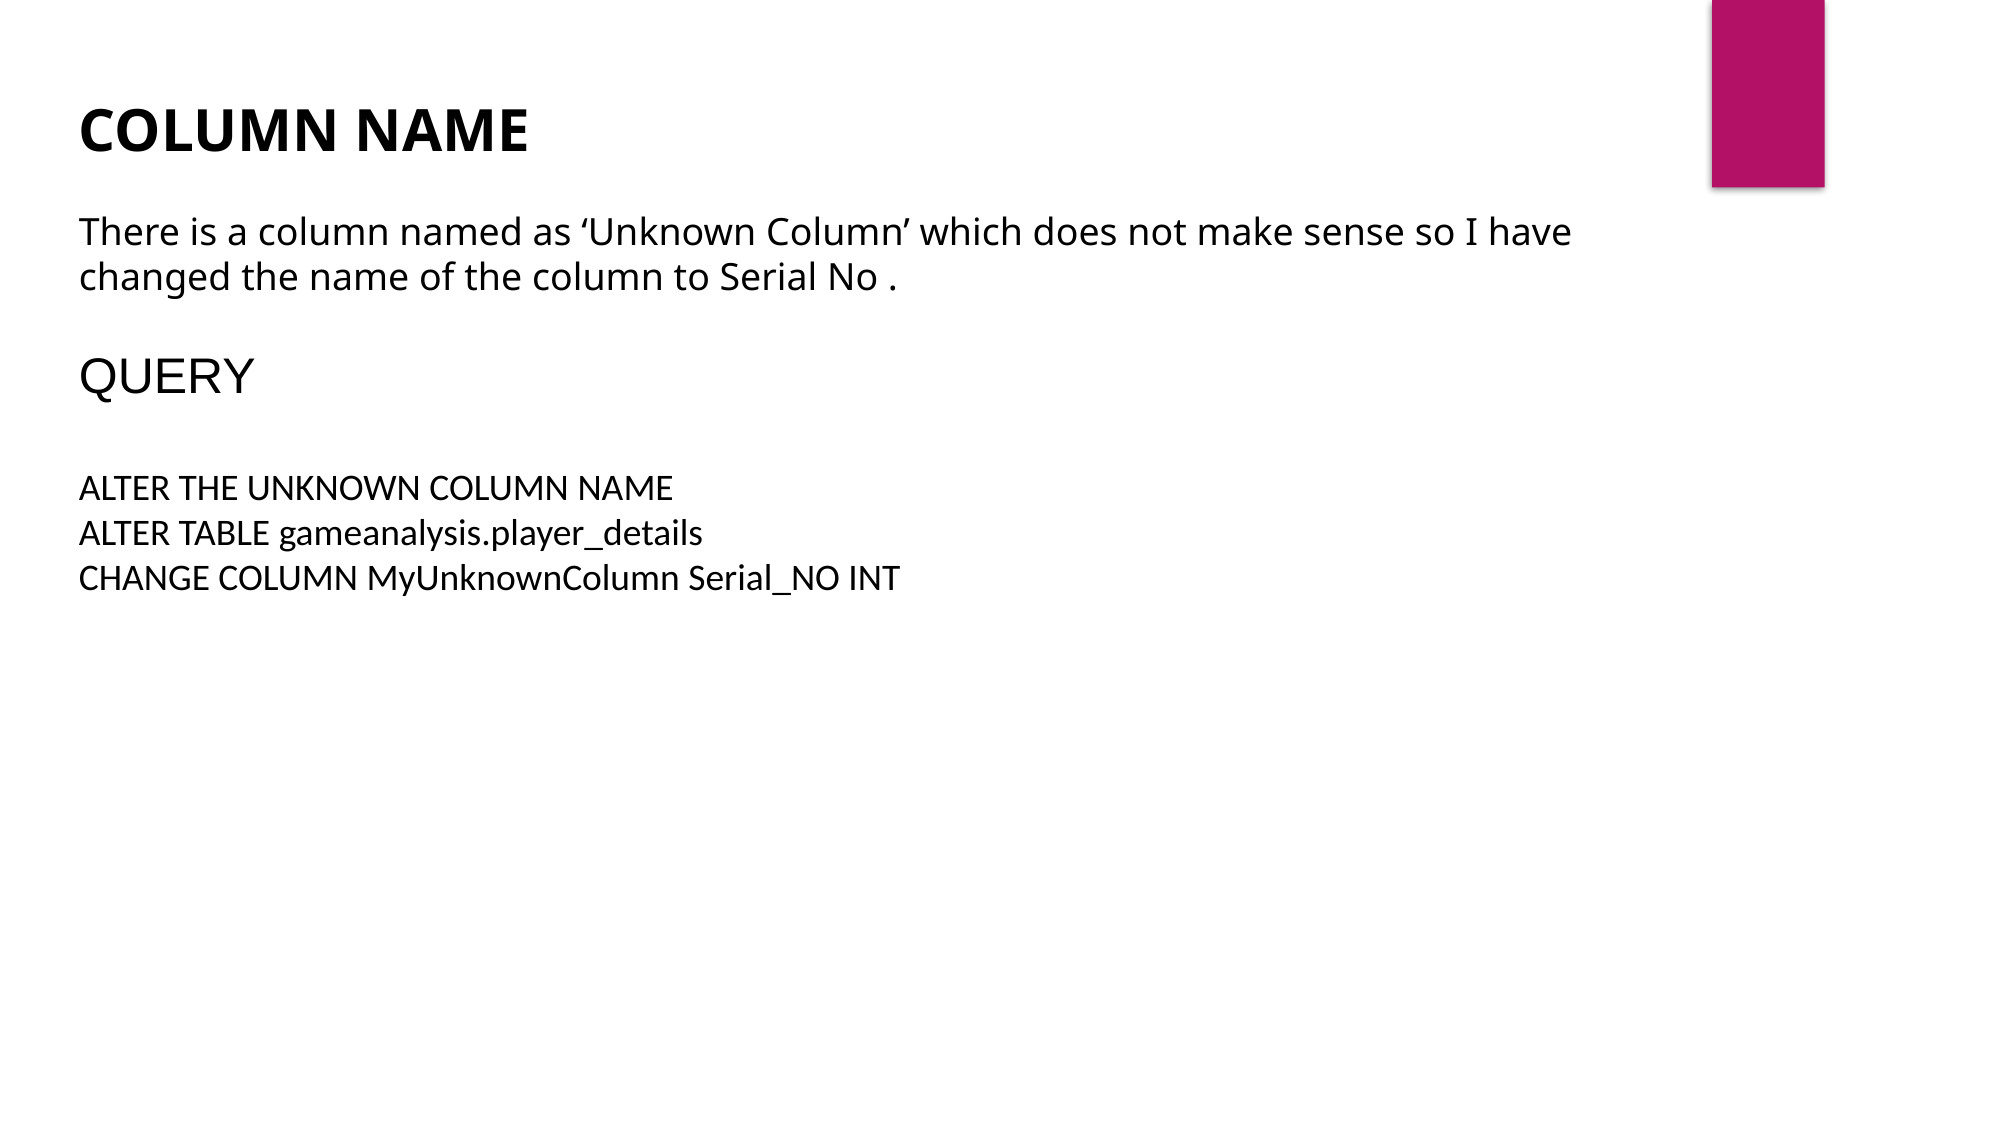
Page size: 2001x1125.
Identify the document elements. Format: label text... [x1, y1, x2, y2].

text_box COLUMN NAME There is a column named as ‘Unknown Column’ which does not make sense so I have changed the name of the column to Serial No . QUERY ALTER THE UNKNOWN COLUMN NAME ALTER TABLE gameanalysis.player_details CHANGE COLUMN MyUnknownColumn Serial_NO INT [64, 85, 1709, 831]
